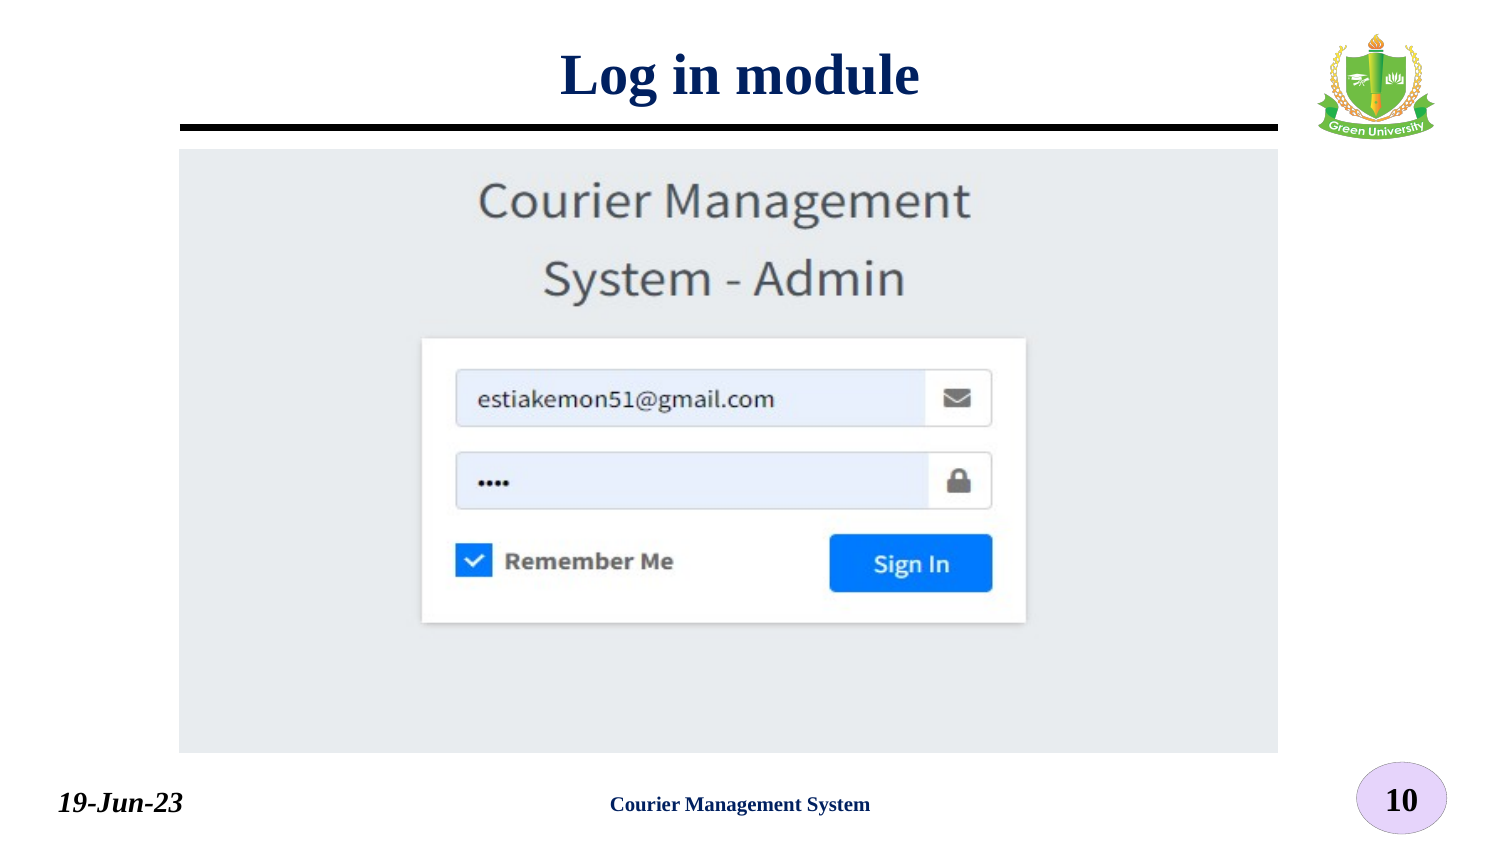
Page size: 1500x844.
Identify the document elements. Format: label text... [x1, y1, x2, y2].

picture [179, 149, 1278, 754]
text_box Courier Management System [595, 783, 891, 824]
text_box 10 [1354, 759, 1449, 837]
title Log in module [65, 40, 1299, 102]
picture [1304, 23, 1448, 150]
text_box 19-Jun-23 [43, 775, 235, 826]
